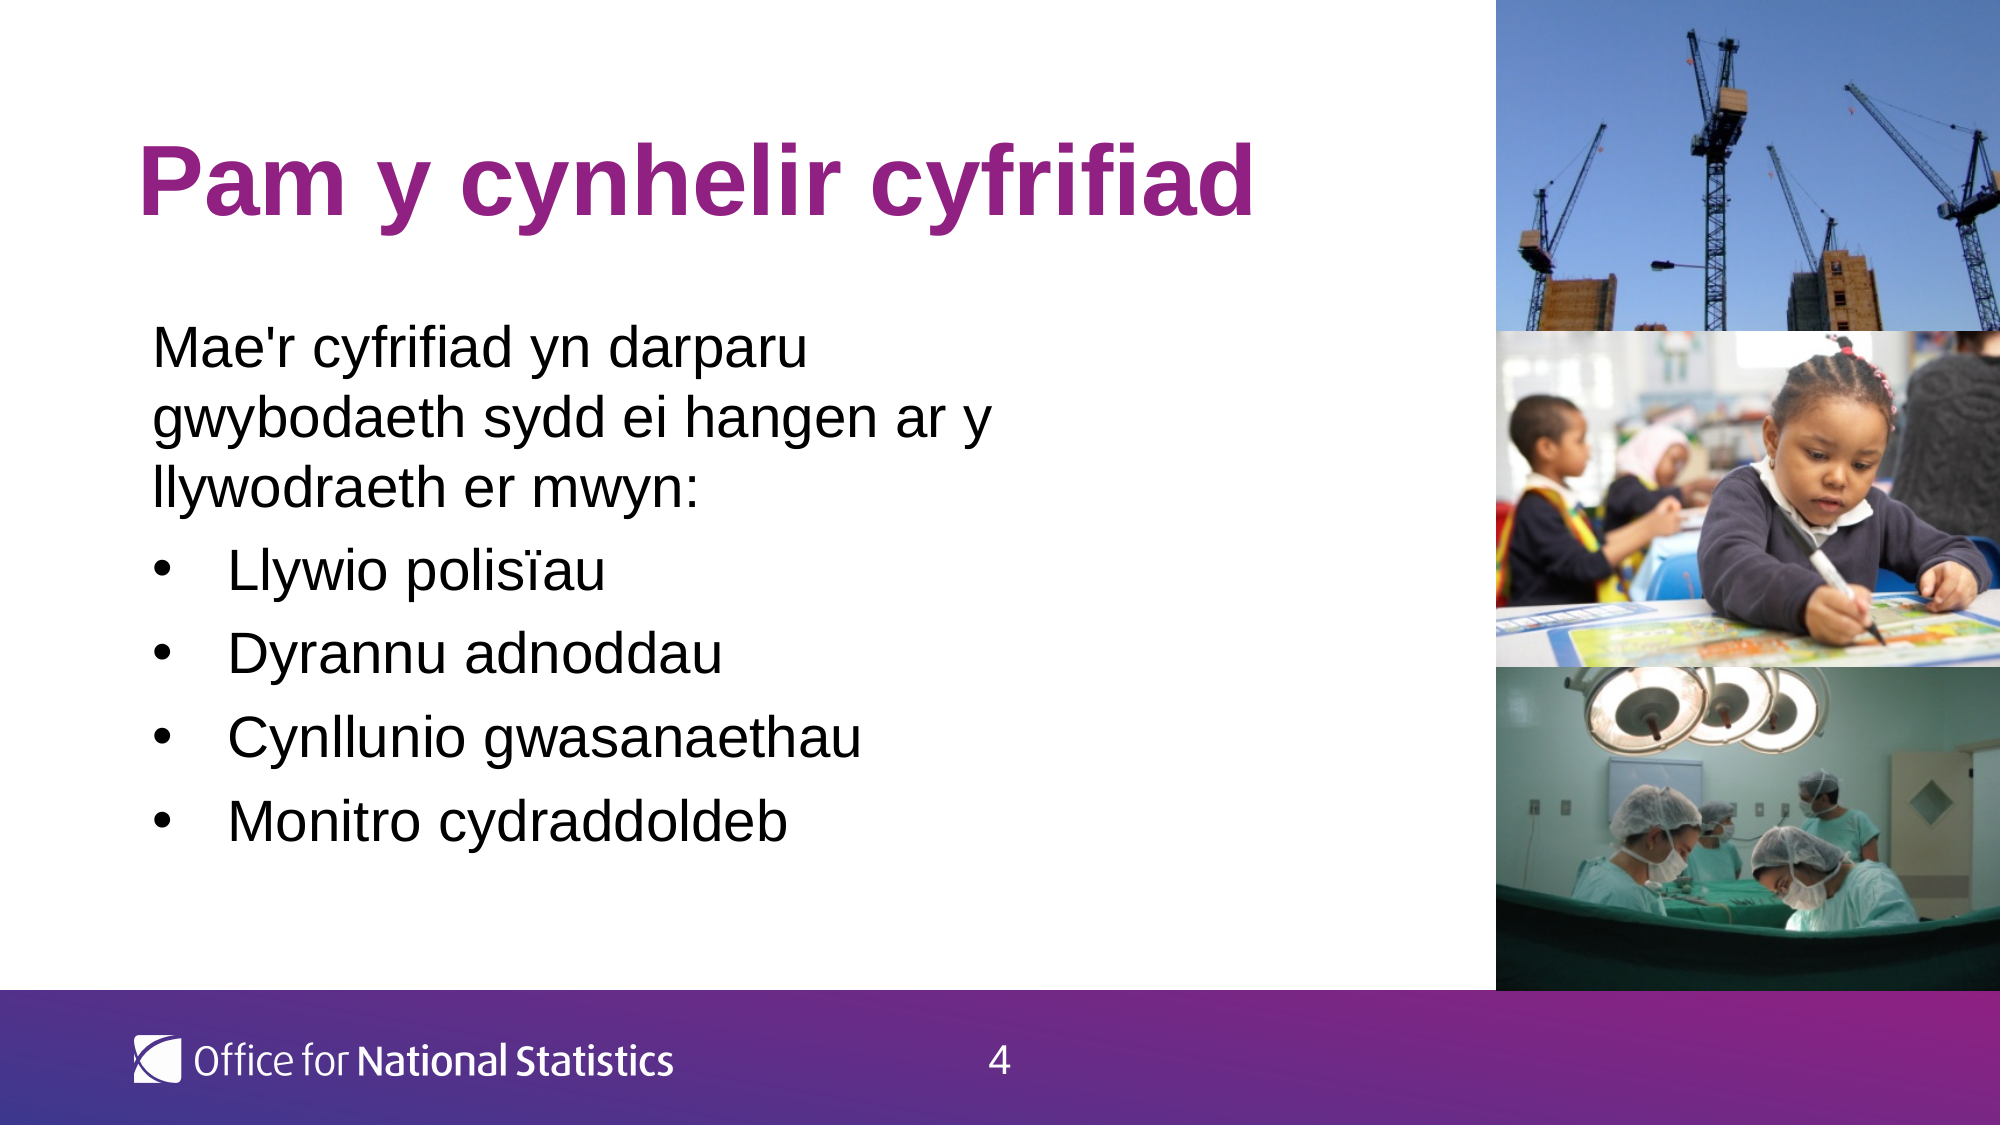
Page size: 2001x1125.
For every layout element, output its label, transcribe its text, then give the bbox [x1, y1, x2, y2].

title Pam y cynhelir cyfrifiad [137, 121, 1496, 246]
text_box [764, 1026, 1236, 1087]
list Mae'r cyfrifiad yn darparu gwybodaeth sydd ei hangen ar y llywodraeth er mwyn: Llywio polisïau Dyrannu adnoddau Cynllunio gwasanaethau Monitro cydraddoldeb [137, 301, 1080, 925]
picture [134, 1035, 673, 1083]
picture [1496, 0, 2000, 991]
